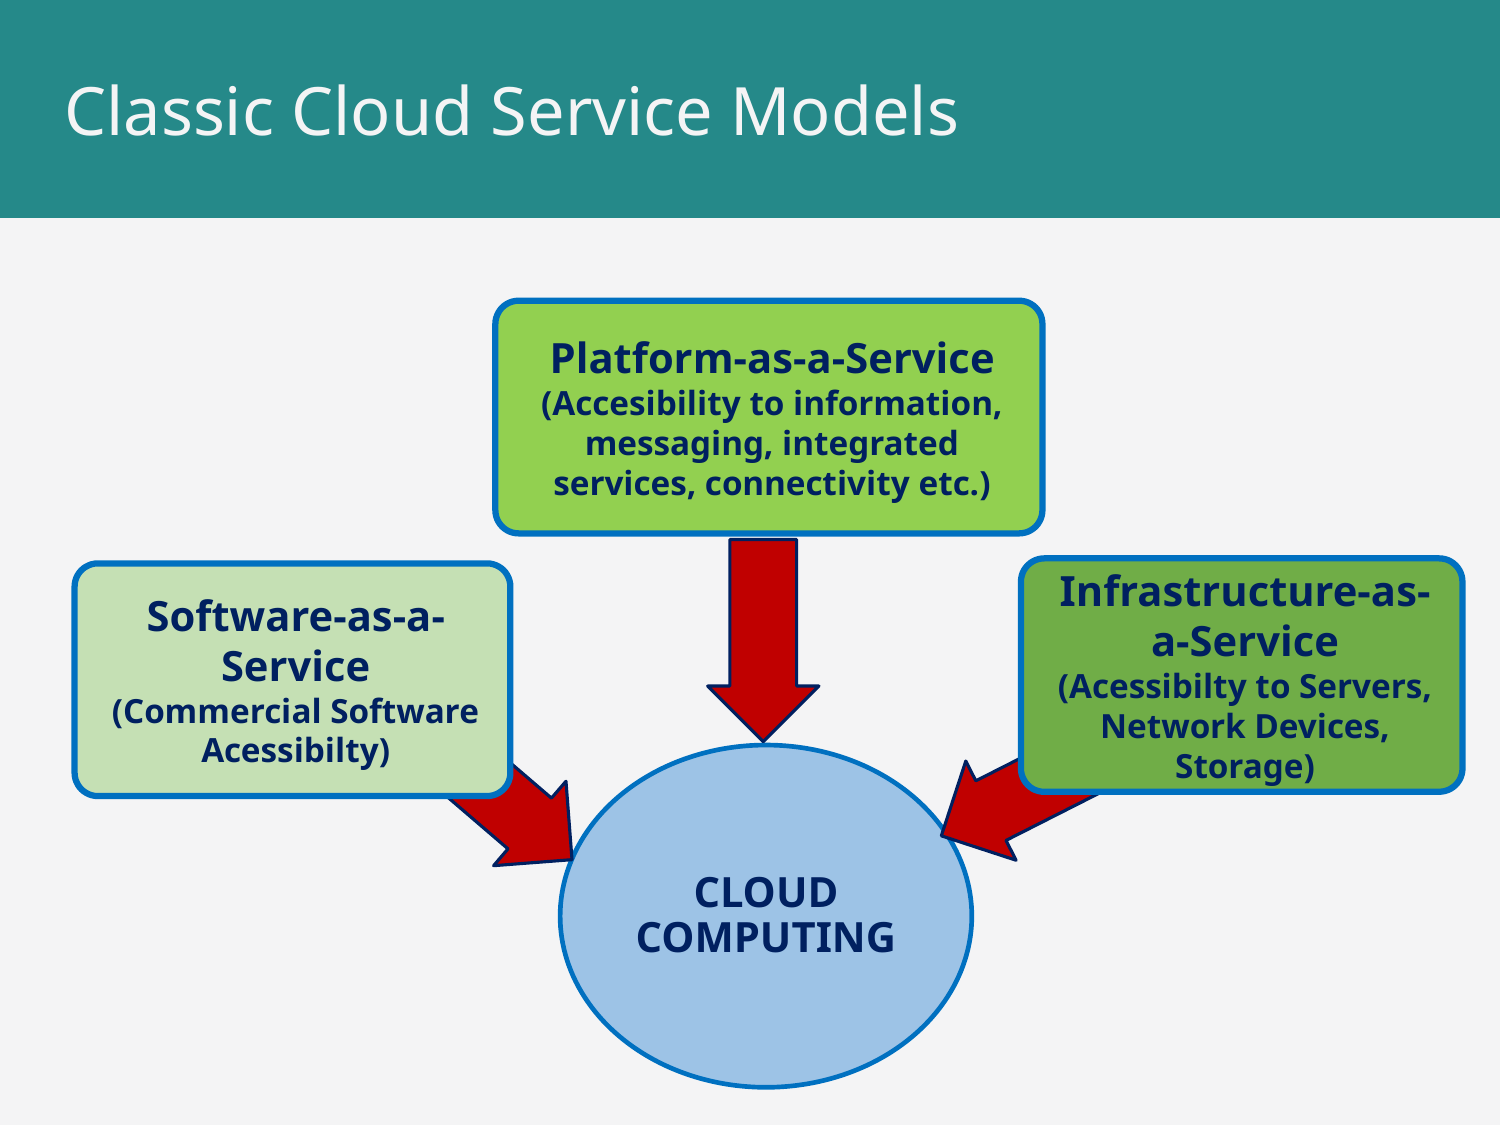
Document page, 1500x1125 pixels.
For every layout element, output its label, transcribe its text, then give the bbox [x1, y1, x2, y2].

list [35, 230, 1483, 1089]
title Classic Cloud Service Models [49, 0, 1462, 218]
